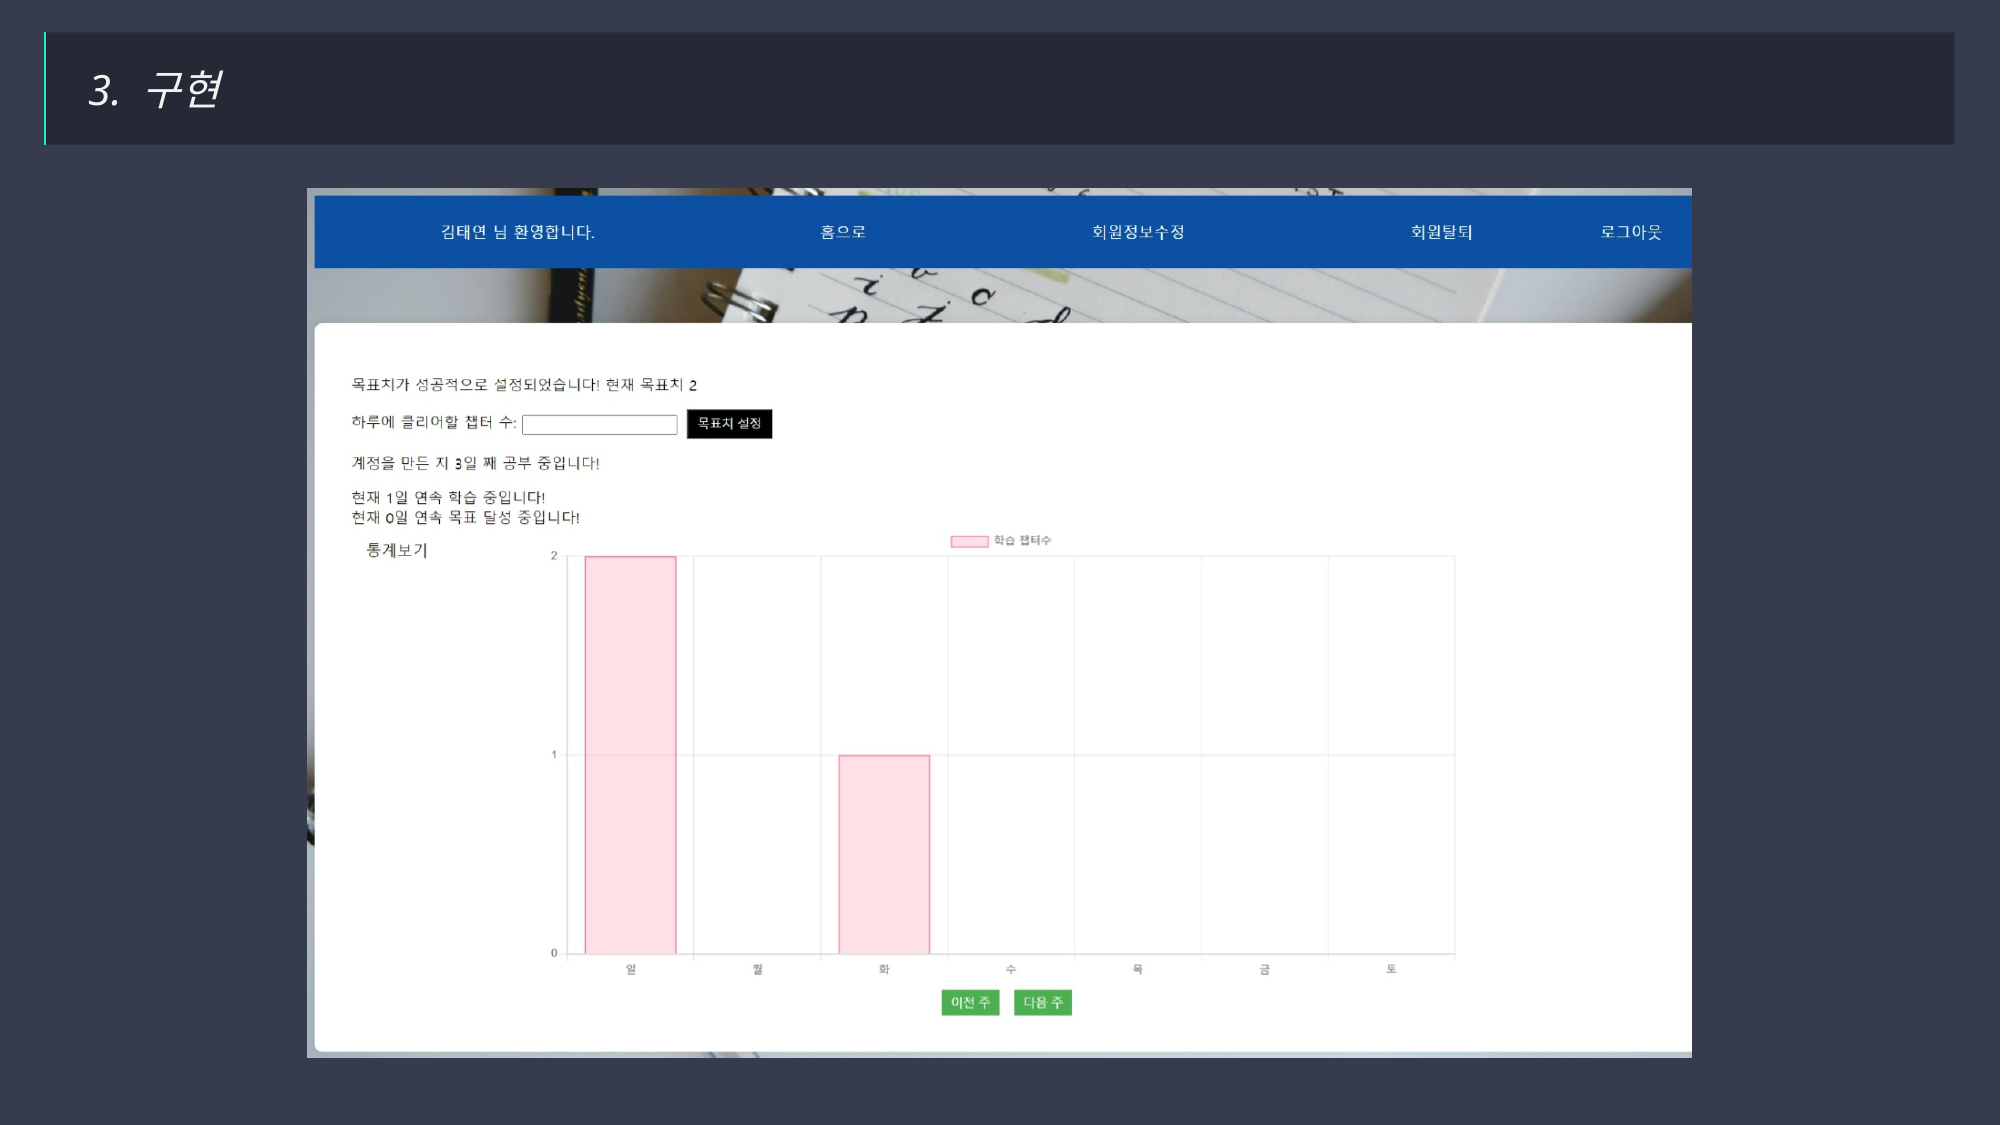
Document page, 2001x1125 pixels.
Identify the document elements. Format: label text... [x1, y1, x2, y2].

text_box 3. 구현 [44, 31, 1956, 146]
picture [307, 188, 1692, 1058]
